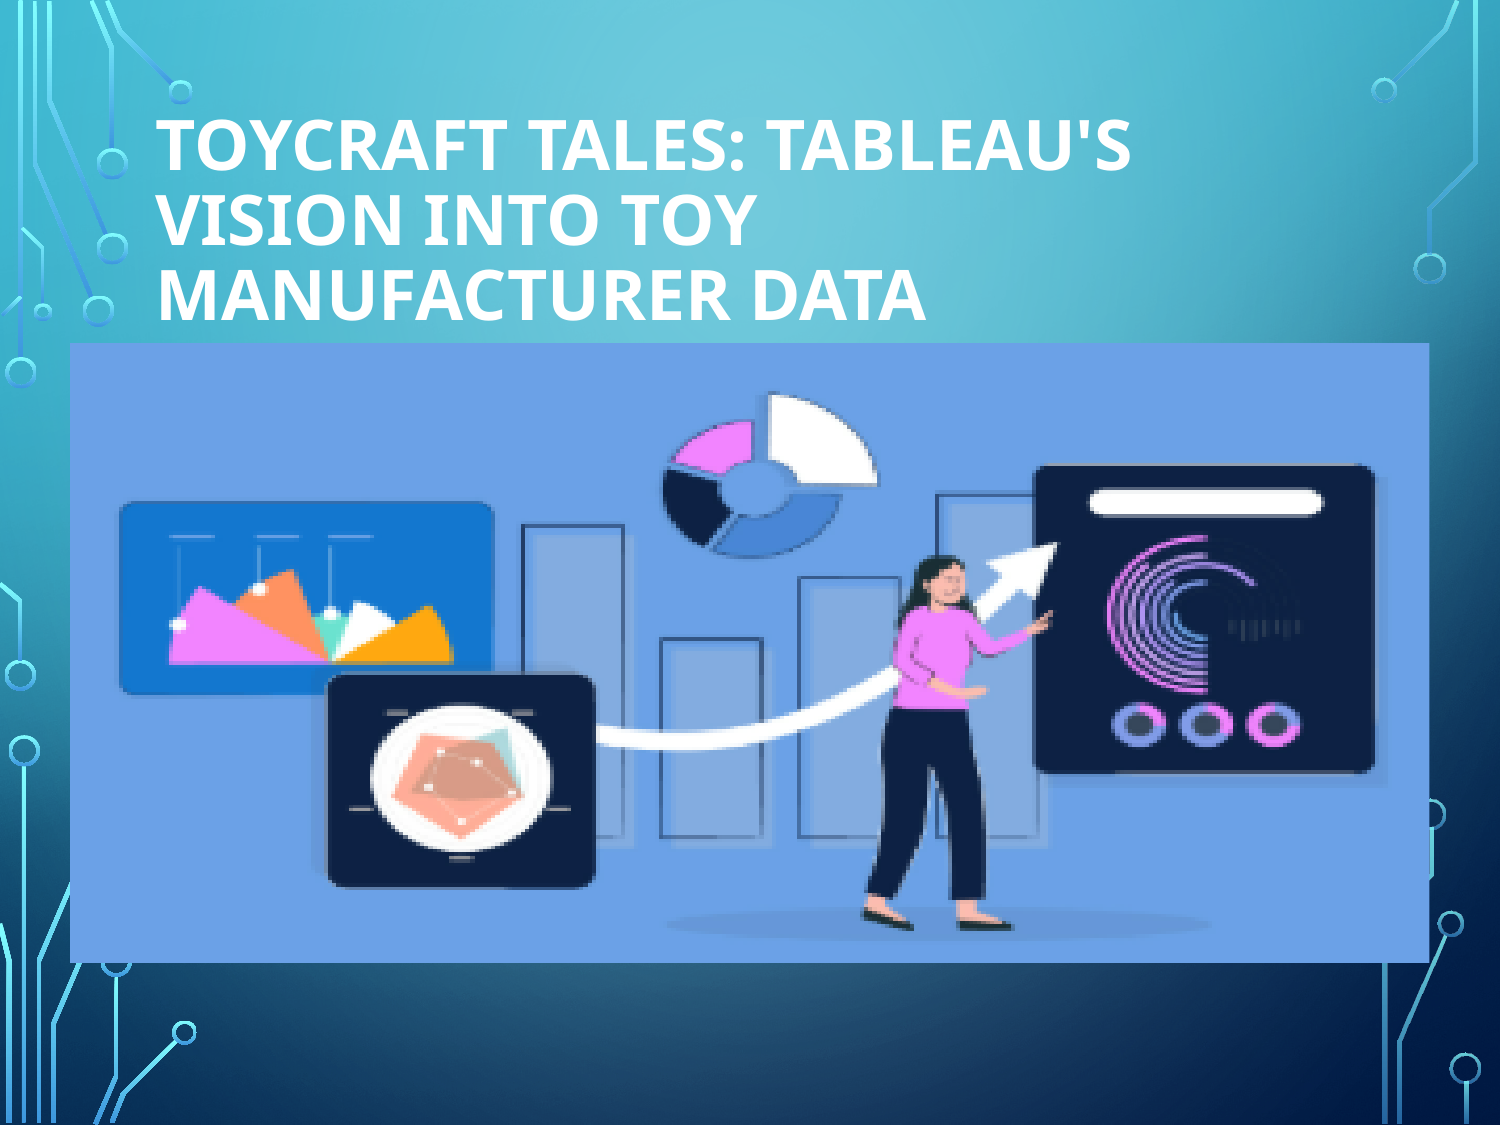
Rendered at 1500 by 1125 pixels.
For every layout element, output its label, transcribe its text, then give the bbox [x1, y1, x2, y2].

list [69, 343, 1430, 964]
title ToyCraft Tales: Tableau's Vision into Toy Manufacturer Data [140, 101, 1360, 343]
